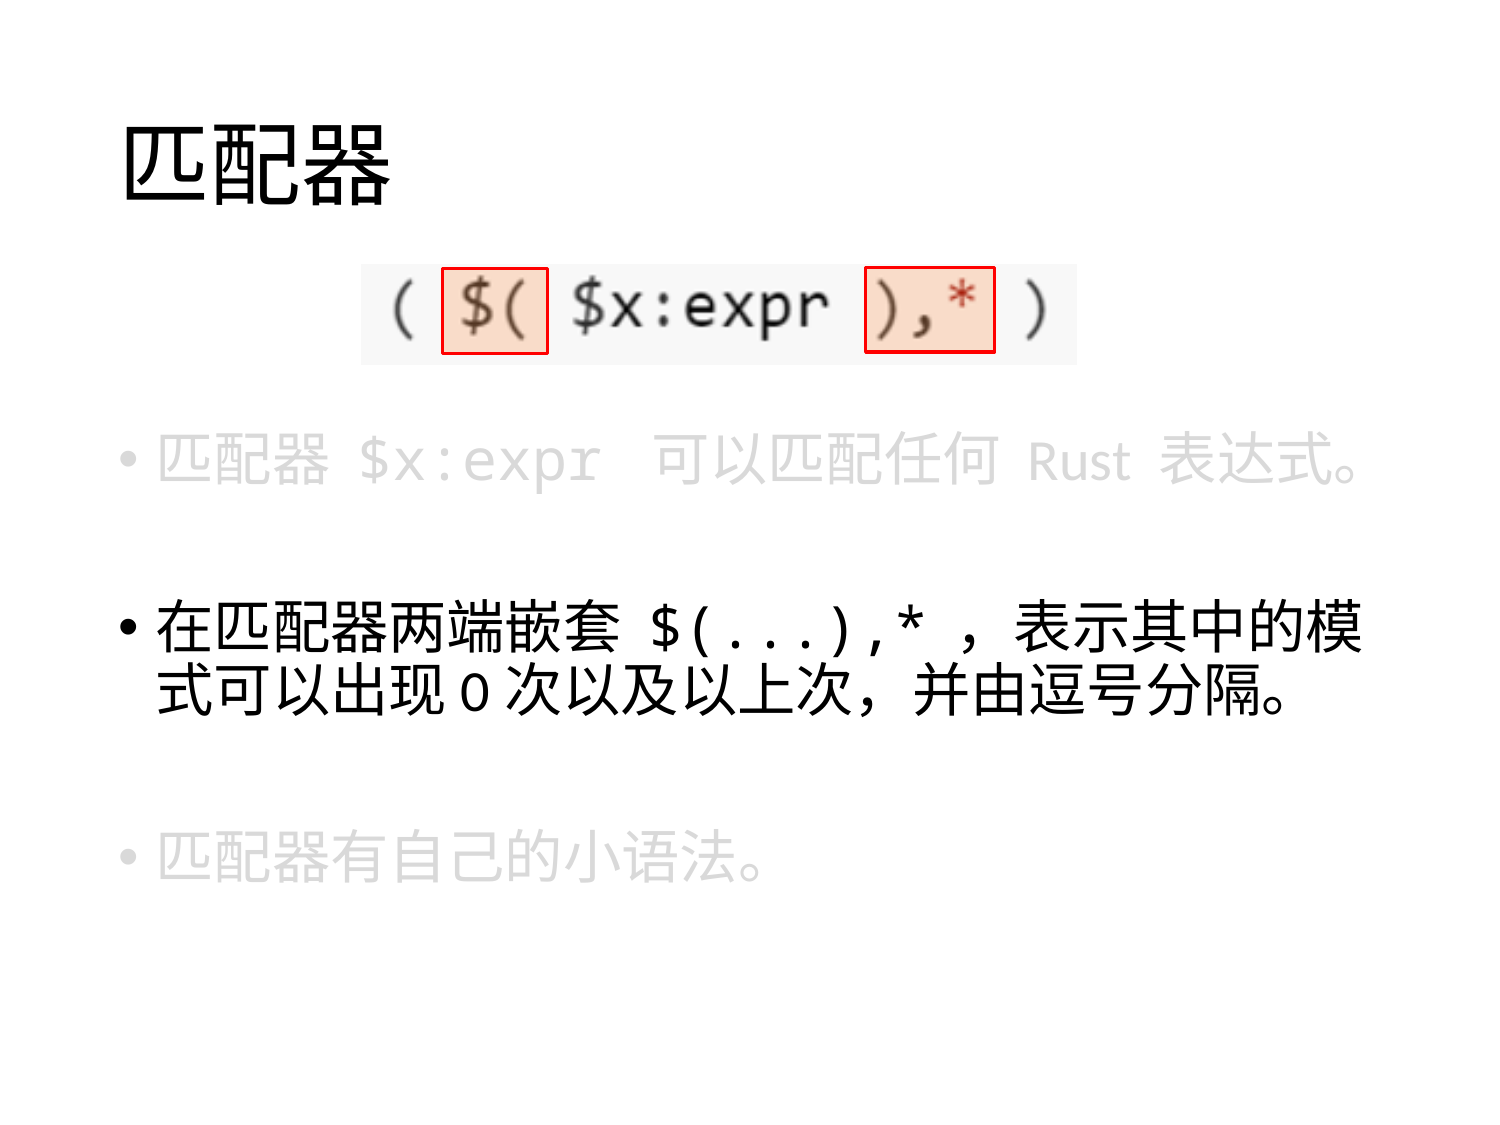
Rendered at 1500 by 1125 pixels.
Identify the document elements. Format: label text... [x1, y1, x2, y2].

list 匹配器 $x:expr 可以匹配任何 Rust 表达式。 在匹配器两端嵌套 $(...),* ，表示其中的模式可以出现0次以及以上次，并由逗号分隔。 匹配器有自己的小语法。 [103, 422, 1385, 1014]
picture [361, 264, 1077, 365]
title 匹配器 [103, 59, 1397, 278]
